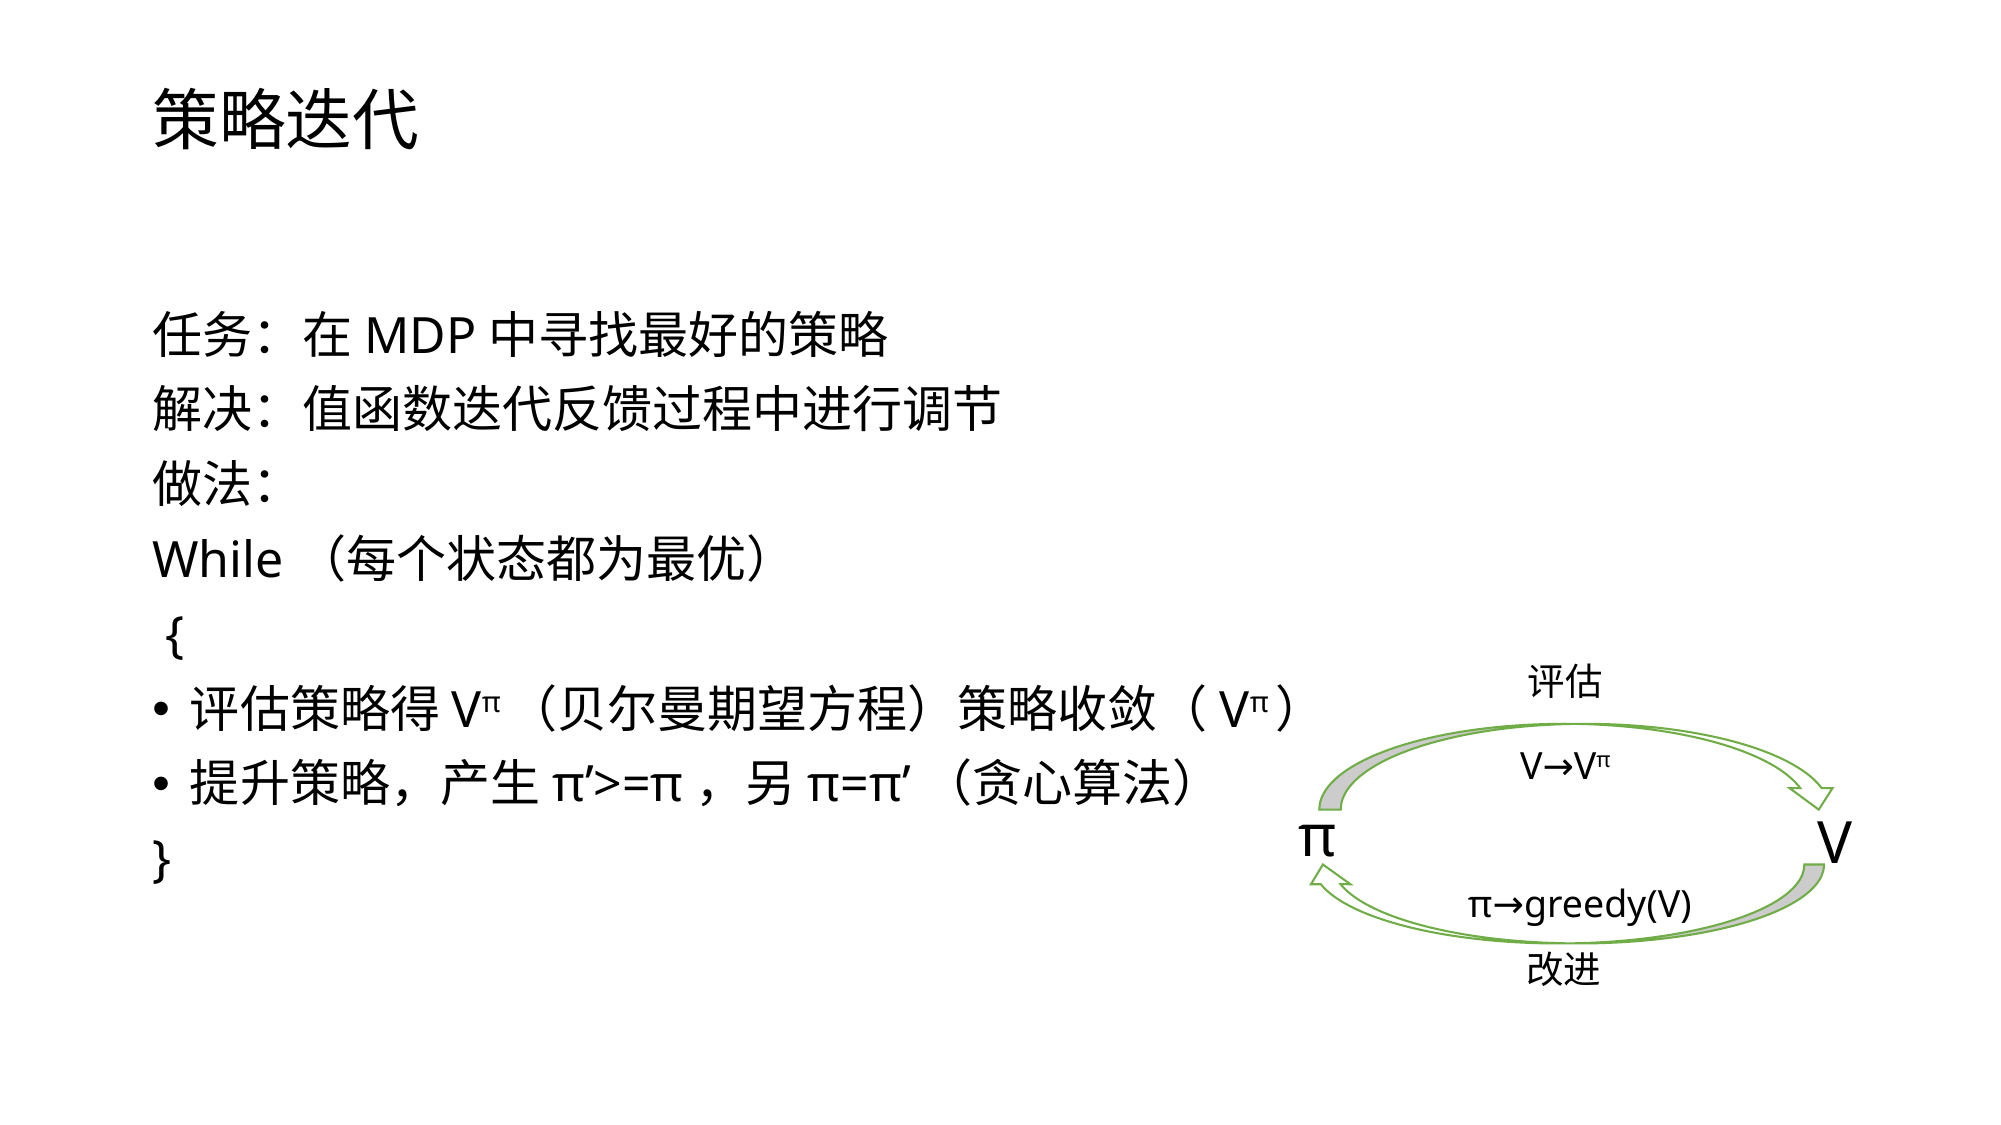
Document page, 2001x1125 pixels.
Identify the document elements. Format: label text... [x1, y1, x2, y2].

text_box [1309, 863, 1453, 937]
text_box π [1283, 790, 1421, 876]
text_box [1318, 722, 1835, 812]
text_box V→Vπ [1505, 734, 1626, 840]
text_box 改进 [1511, 938, 1616, 999]
text_box π→greedy(V) [1453, 872, 1707, 978]
text_box V [1802, 797, 1940, 883]
list 任务：在MDP中寻找最好的策略 解决：值函数迭代反馈过程中进行调节 做法： While（每个状态都为最优） { 评估策略得Vπ（贝尔曼期望方程）策略收敛（Vπ） 提升策略，产生π’>=π，另π=π’（贪心算法） } [137, 302, 1863, 1021]
text_box [1707, 863, 1826, 933]
text_box 评估 [1513, 650, 1618, 710]
title 策略迭代 [137, 73, 1863, 172]
